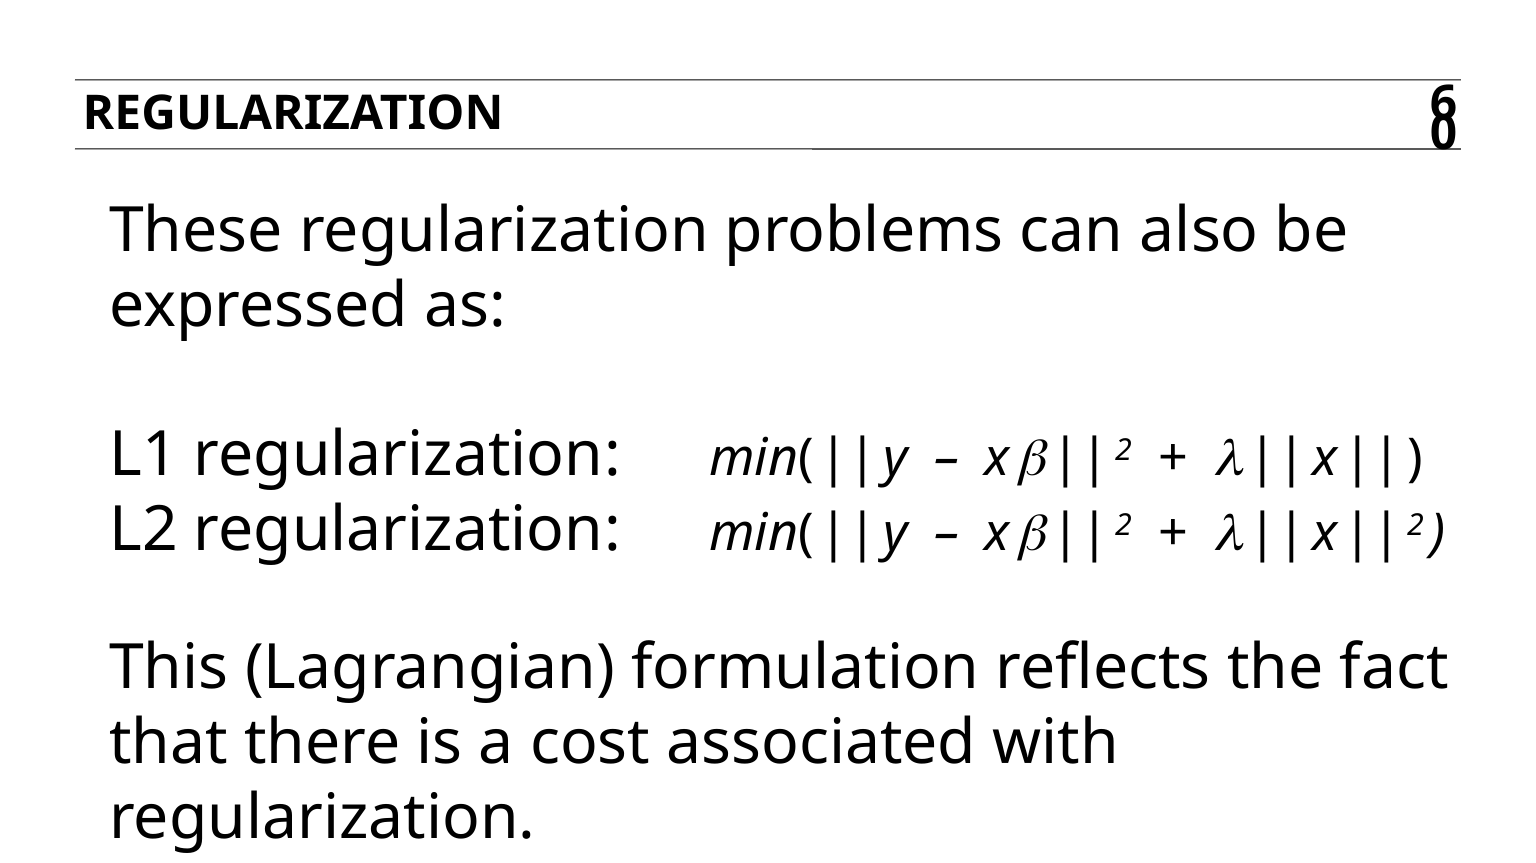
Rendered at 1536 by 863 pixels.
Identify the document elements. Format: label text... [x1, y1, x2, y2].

slide_number 60 [1419, 86, 1461, 138]
text_box These regularization problems can also be expressed as: L1 regularization: min(||y – xb||2 + l||x||) L2 regularization: min(||y – xb||2 + l||x||2) This (Lagrangian) formulation reflects the fact that there is a cost associated with regularization. Q: Can anyone see what it is? [94, 181, 1470, 863]
list Regularization [67, 81, 1118, 132]
